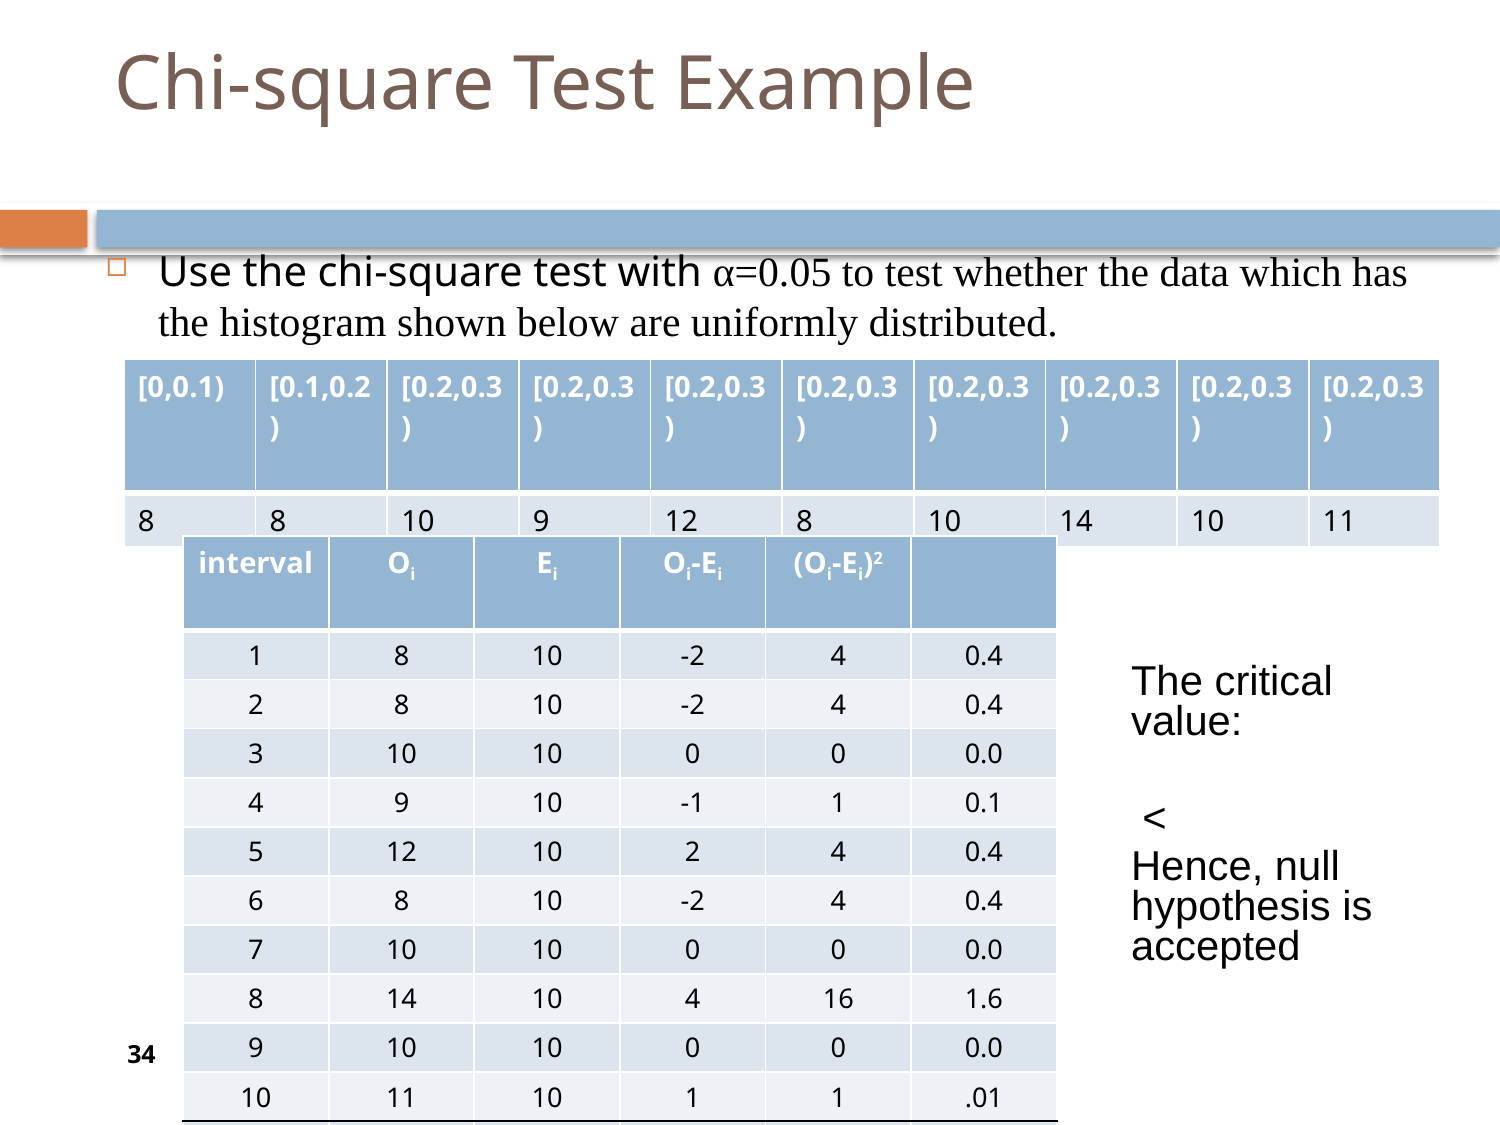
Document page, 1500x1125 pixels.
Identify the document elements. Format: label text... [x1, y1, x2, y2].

slide_number 34 [99, 1025, 182, 1085]
table_header [0.2,0.3) [915, 360, 1045, 490]
table_cell 8 [783, 496, 913, 535]
table_header [0.2,0.3) [388, 360, 518, 490]
table_header [0.2,0.3) [1046, 360, 1176, 490]
list Use the chi-square test with α=0.05 to test whether the data which has the histogram shown below are uniformly distributed. [90, 237, 1441, 1025]
table_cell 12 [651, 496, 781, 535]
table_header [0.2,0.3) [783, 360, 913, 490]
table_cell 10 [1178, 496, 1308, 546]
table_header [0.1,0.2) [256, 360, 386, 490]
table_header [0.2,0.3) [1310, 360, 1439, 490]
table_cell 10 [915, 496, 1045, 535]
table_header [0.2,0.3) [1178, 360, 1308, 490]
table_cell 10 [388, 496, 518, 535]
table_header [0.2,0.3) [520, 360, 650, 490]
table_cell 8 [125, 496, 255, 546]
table_header [0,0.1) [125, 360, 255, 490]
table_cell 14 [1046, 496, 1176, 546]
table_cell 8 [256, 496, 386, 535]
table_cell 11 [1310, 496, 1439, 546]
table_header [0.2,0.3) [651, 360, 781, 490]
table_cell 9 [520, 496, 650, 535]
title Chi-square Test Example [99, 16, 1450, 142]
